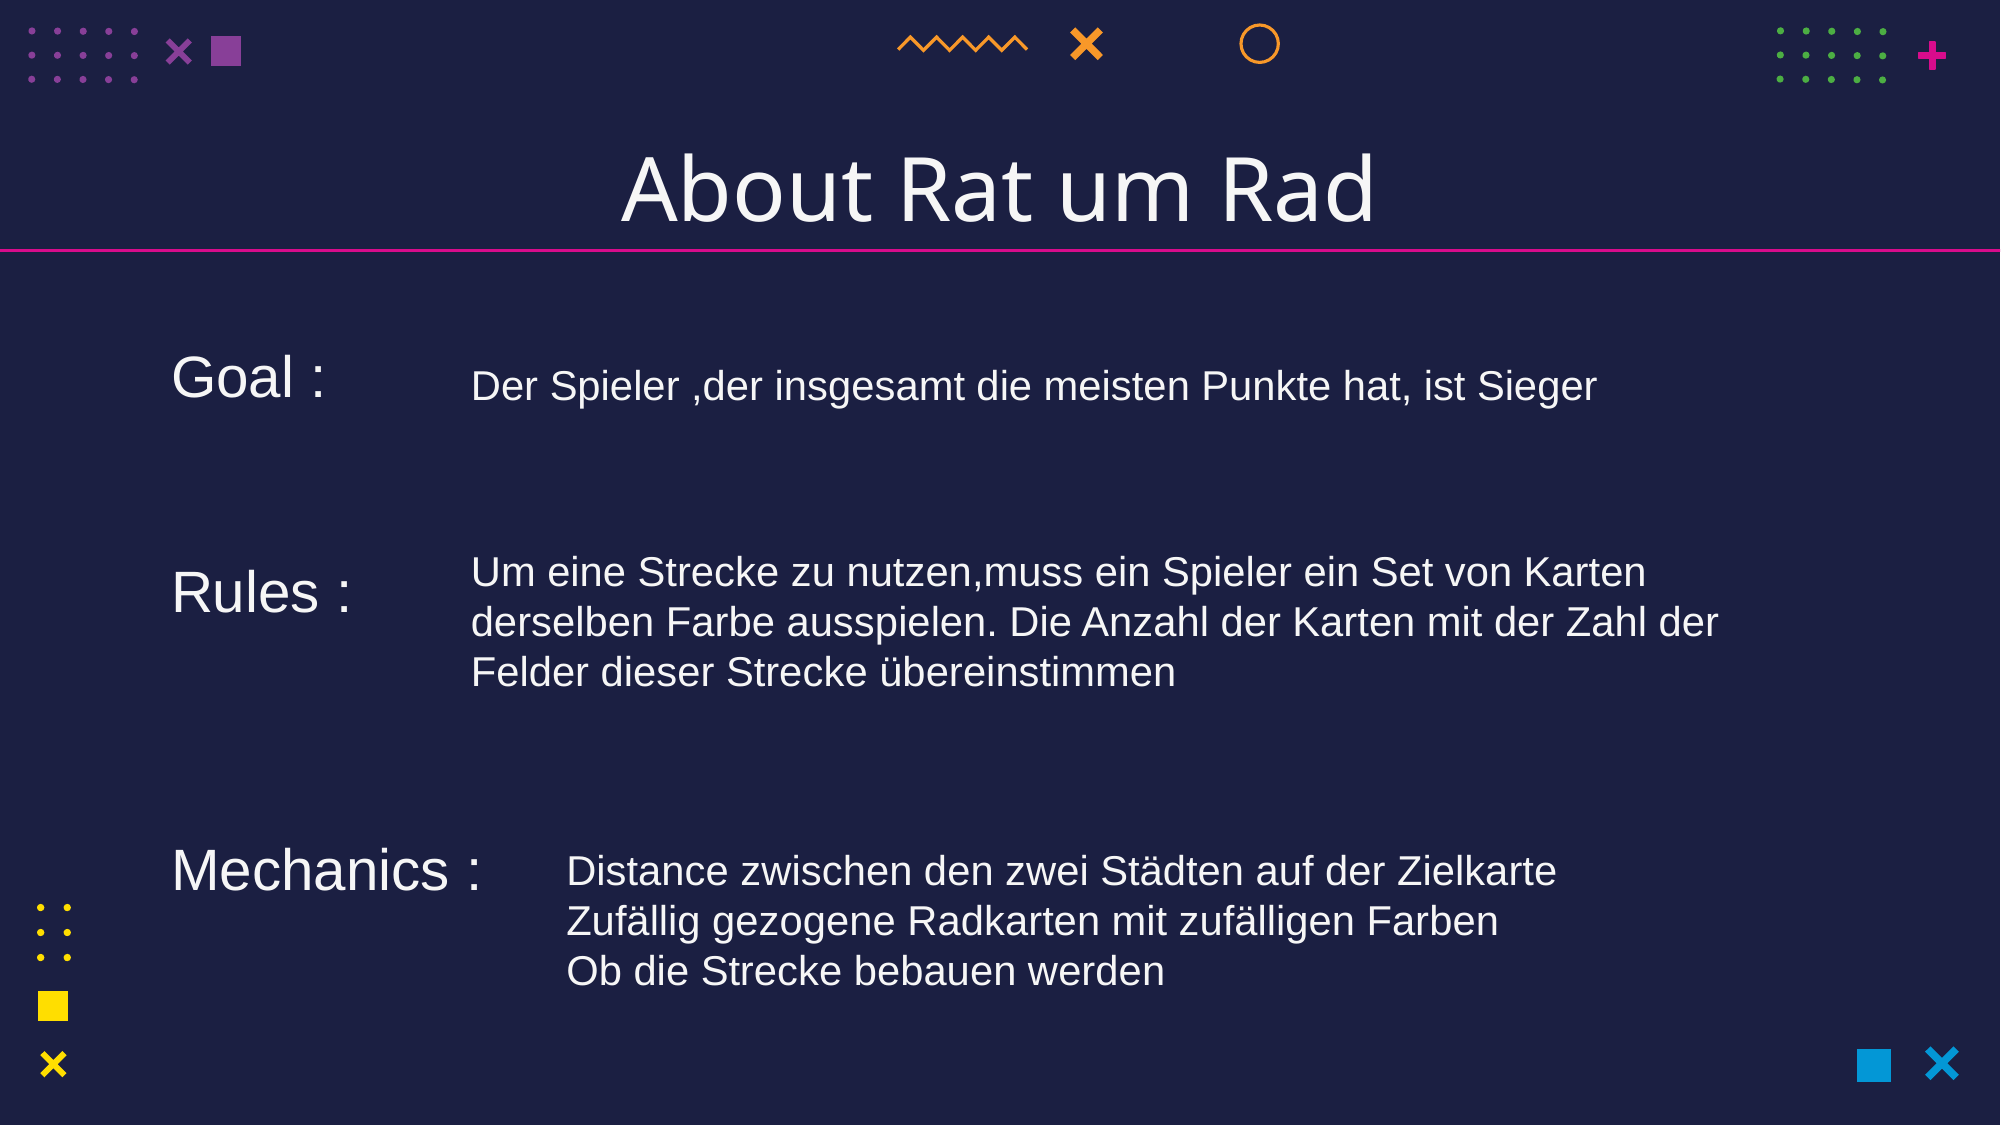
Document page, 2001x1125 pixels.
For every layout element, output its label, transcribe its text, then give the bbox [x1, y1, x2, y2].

title About Rat um Rad [156, 117, 1844, 244]
text_box Der Spieler ,der insgesamt die meisten Punkte hat, ist Sieger [455, 351, 1736, 417]
text_box Mechanics : [155, 824, 524, 910]
text_box Um eine Strecke zu nutzen,muss ein Spieler ein Set von Karten derselben Farbe ausspielen. Die Anzahl der Karten mit der Zahl der Felder dieser Strecke übereinstimmen [455, 537, 1844, 703]
text_box Distance zwischen den zwei Städten auf der Zielkarte Zufällig gezogene Radkarten mit zufälligen Farben Ob die Strecke bebauen werden [551, 836, 1632, 1002]
text_box Goal : [156, 331, 387, 417]
text_box Rules : [155, 546, 399, 632]
